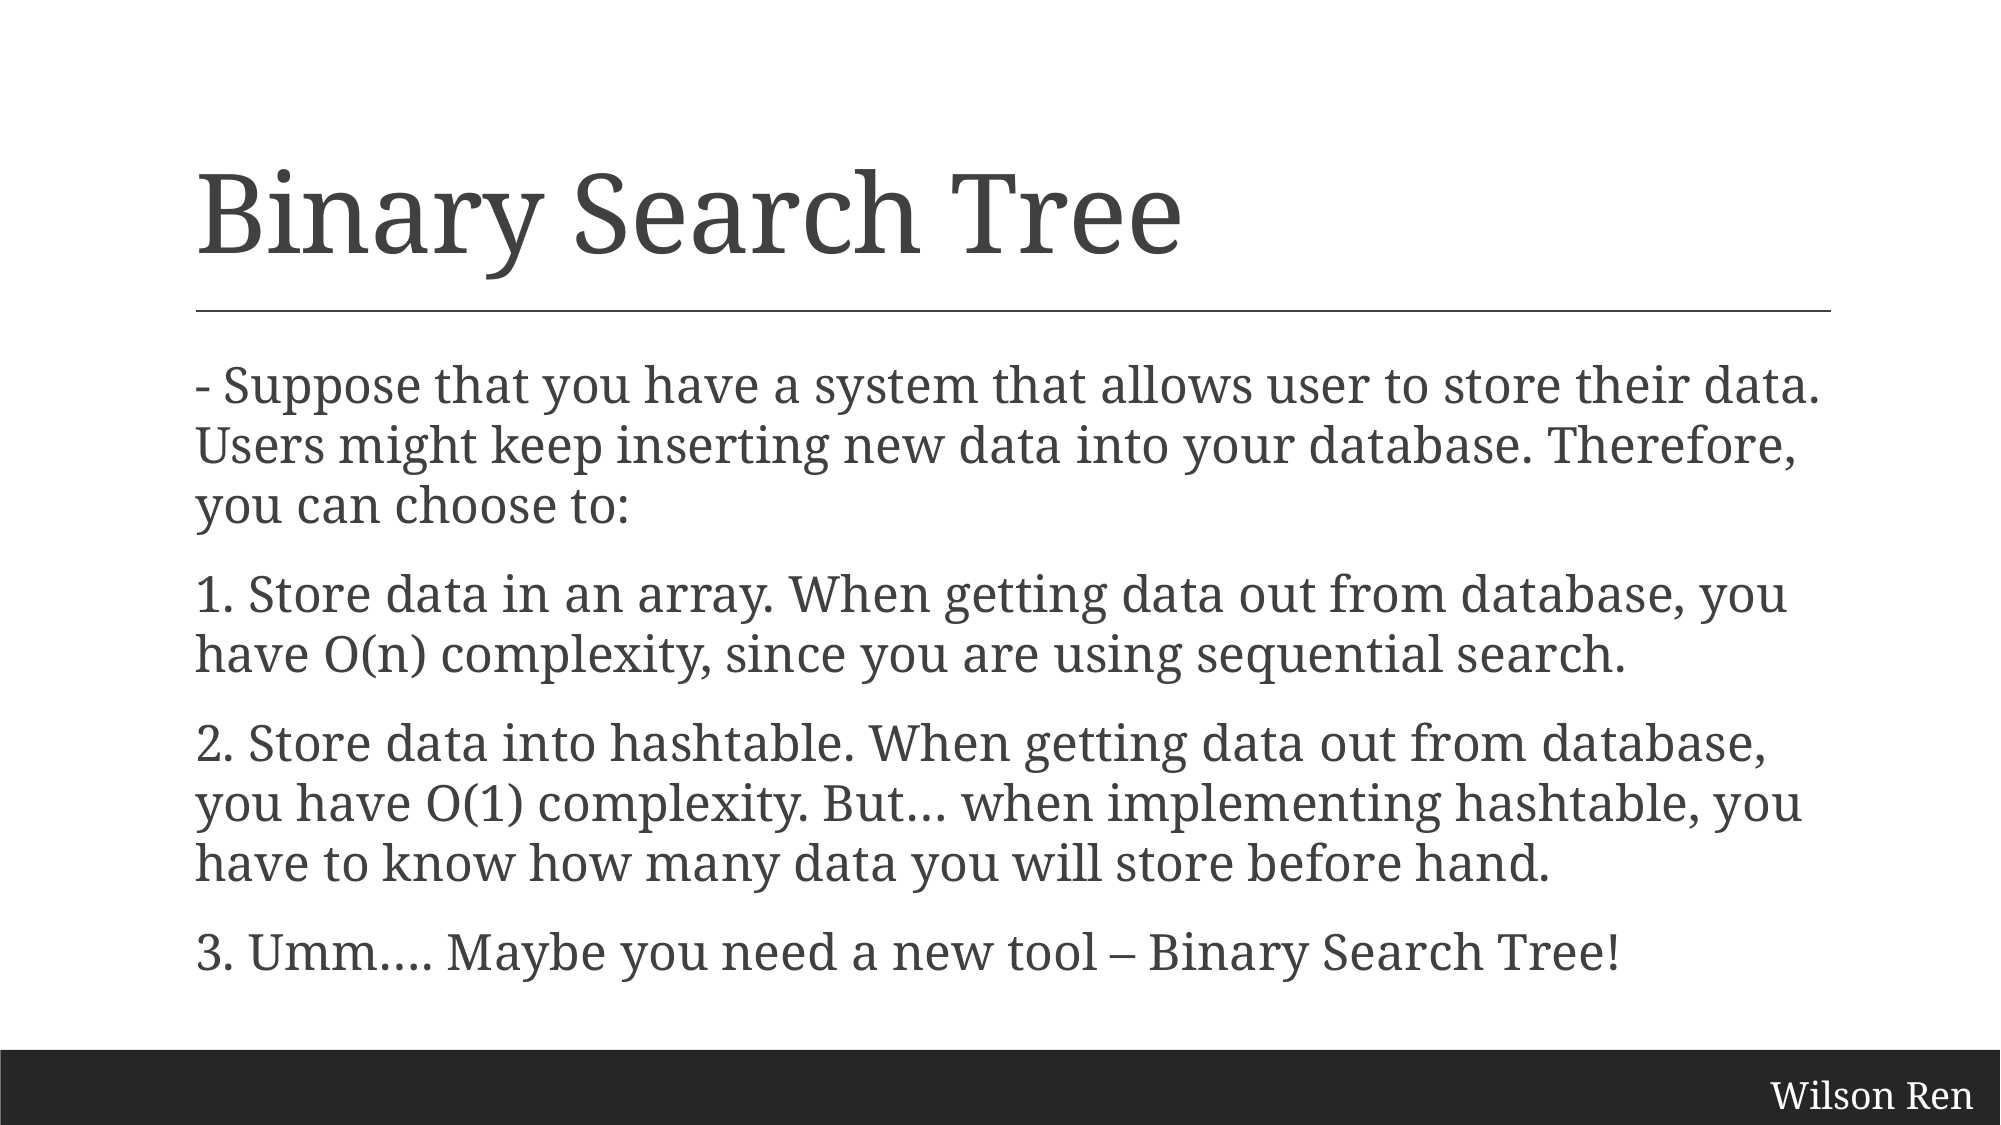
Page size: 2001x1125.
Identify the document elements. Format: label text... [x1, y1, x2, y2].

list - Suppose that you have a system that allows user to store their data. Users might keep inserting new data into your database. Therefore, you can choose to: 1. Store data in an array. When getting data out from database, you have O(n) complexity, since you are using sequential search. 2. Store data into hashtable. When getting data out from database, you have O(1) complexity. But… when implementing hashtable, you have to know how many data you will store before hand. 3. Umm…. Maybe you need a new tool – Binary Search Tree! [180, 345, 1830, 963]
text_box Wilson Ren [1755, 1064, 1990, 1125]
title Binary Search Tree [180, 47, 1830, 285]
